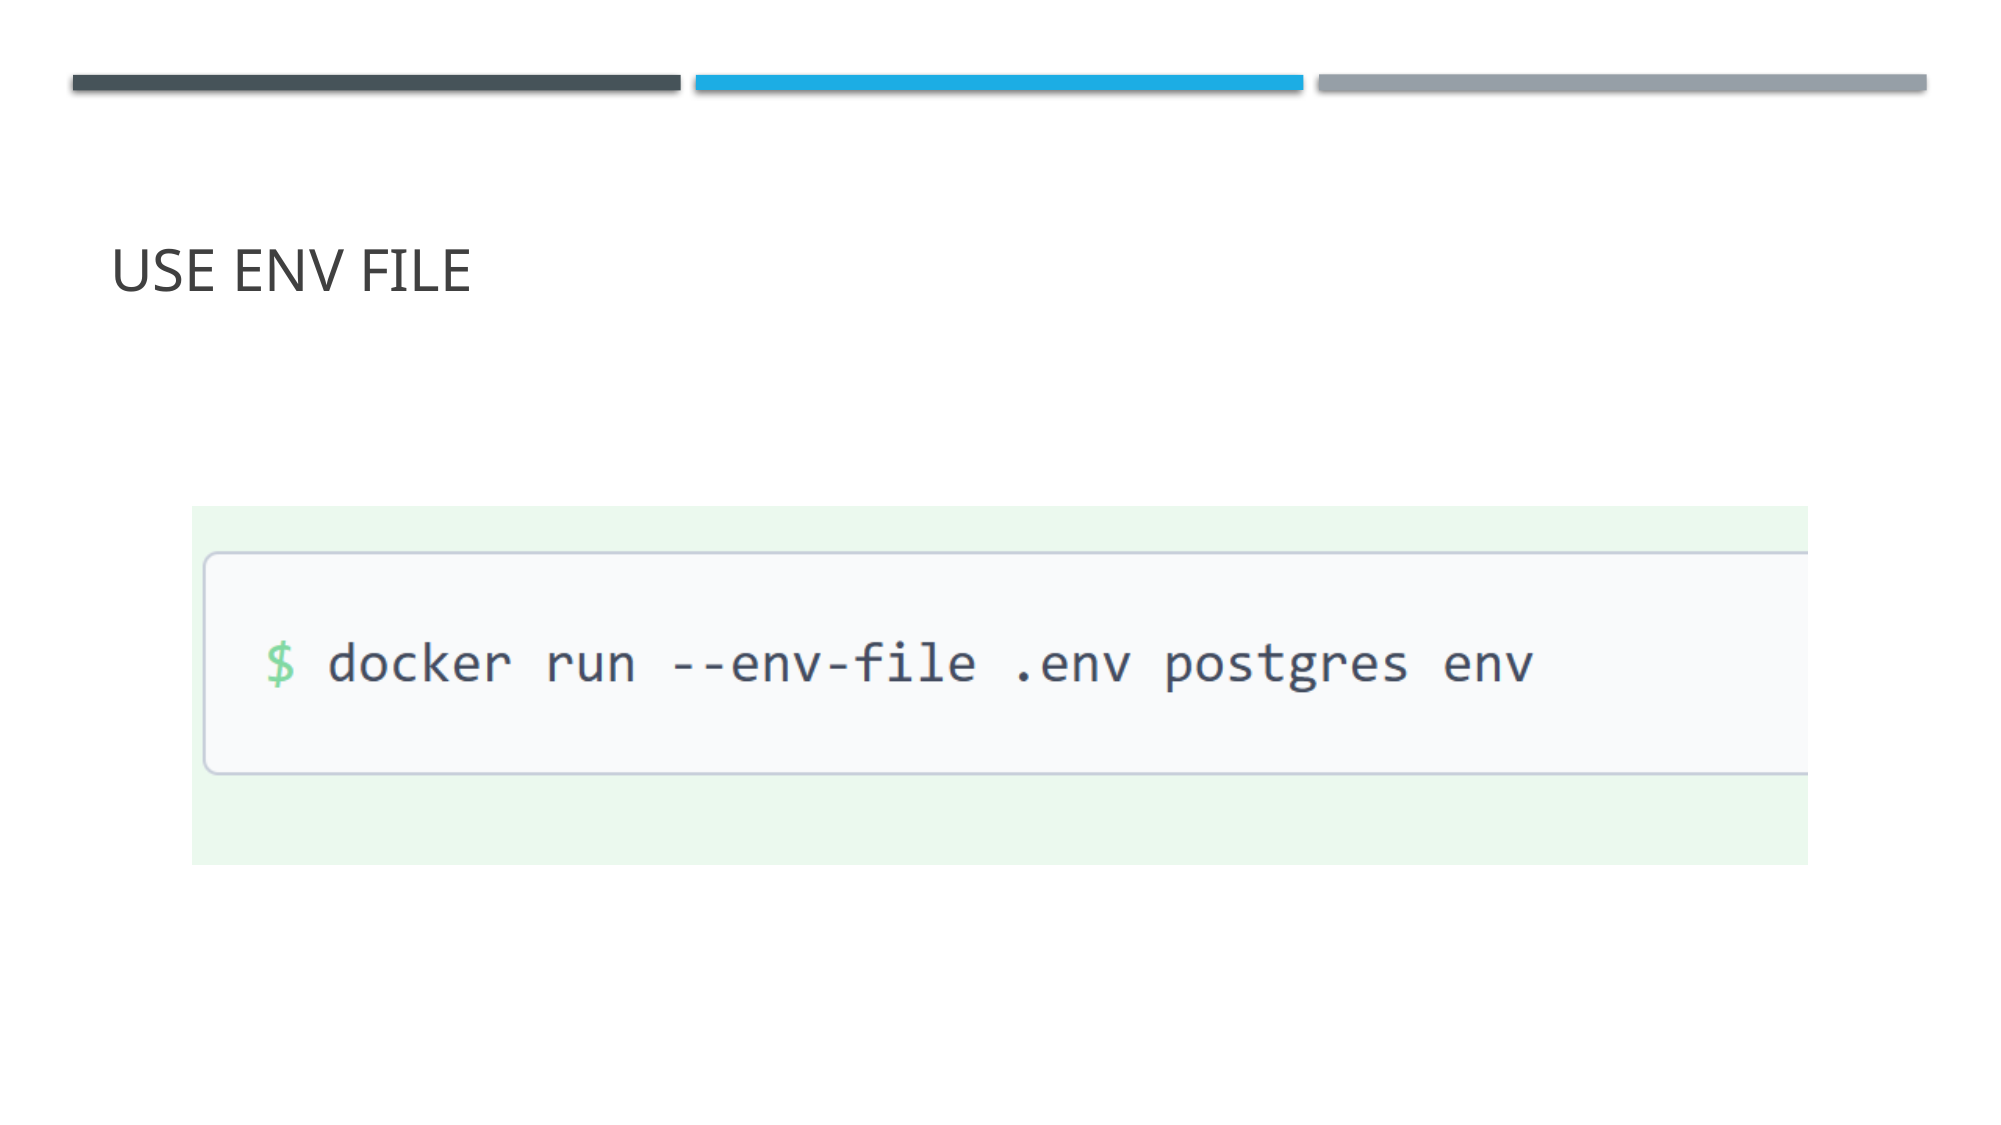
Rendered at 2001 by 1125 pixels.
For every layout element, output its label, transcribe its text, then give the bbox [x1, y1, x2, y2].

picture [192, 506, 1808, 866]
title Use env file [95, 115, 1905, 311]
